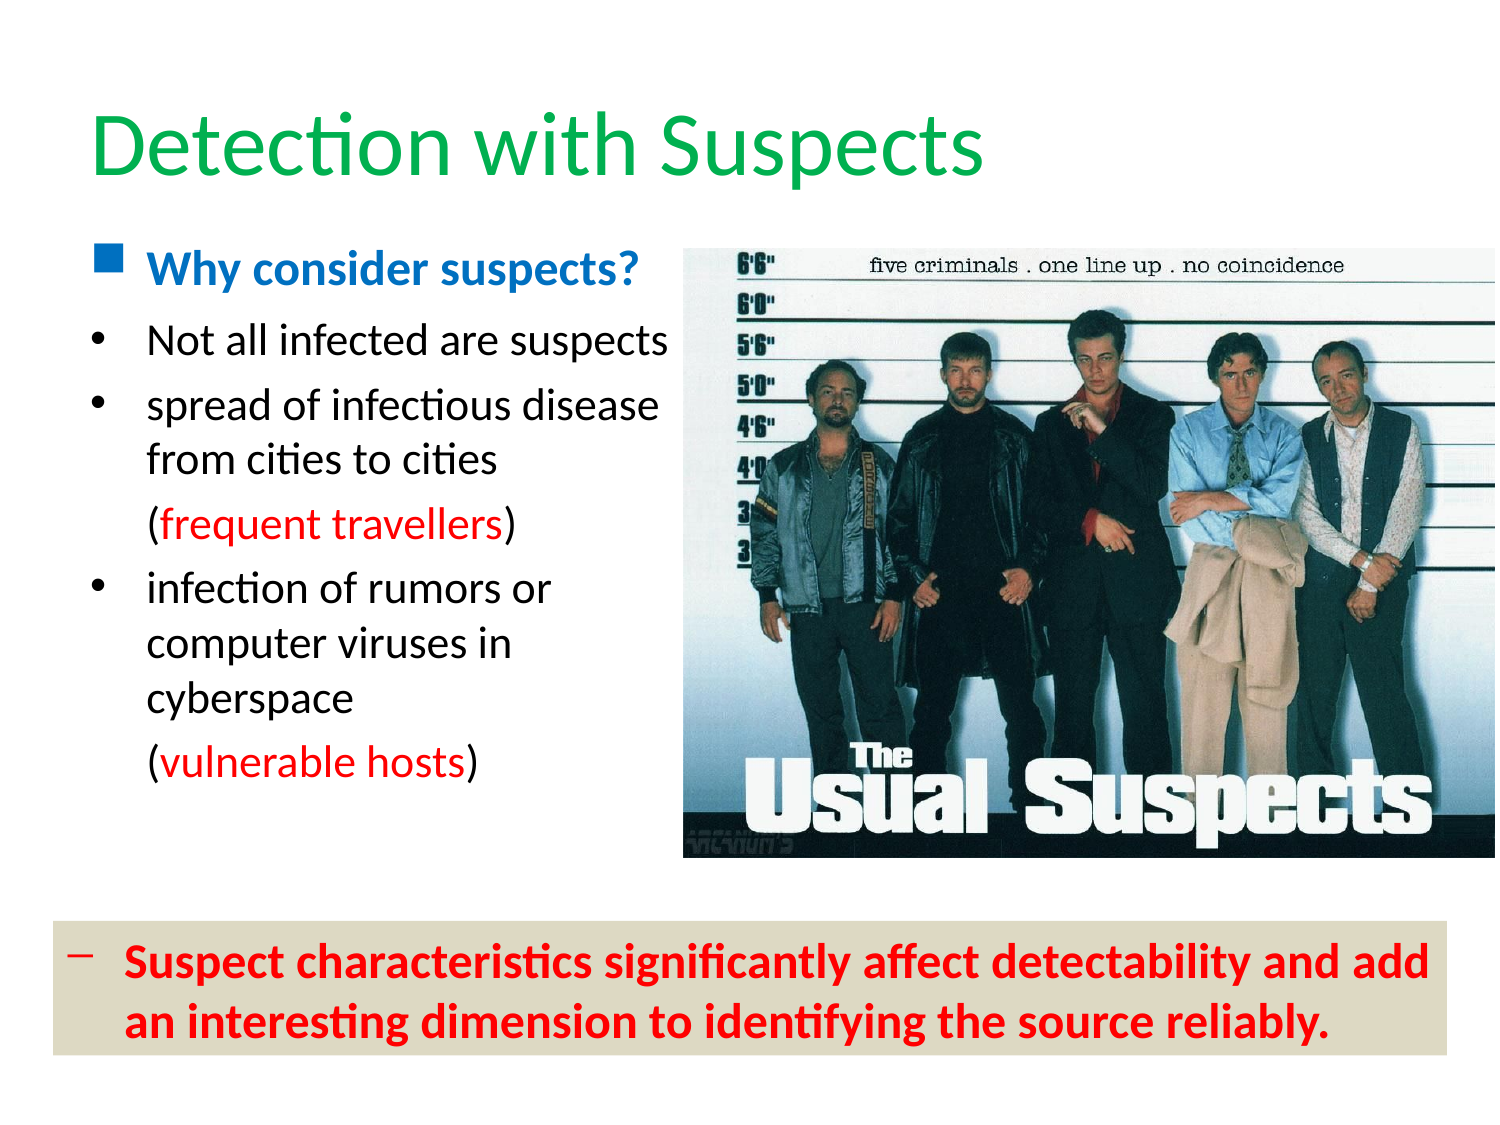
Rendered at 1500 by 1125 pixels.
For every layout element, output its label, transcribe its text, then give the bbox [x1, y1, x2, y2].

list Not all infected are suspects spread of infectious disease from cities to cities (frequent travellers) infection of rumors or computer viruses in cyberspace (vulnerable hosts) [74, 302, 738, 916]
title Detection with Suspects [74, 44, 1426, 233]
text_box Suspect characteristics significantly affect detectability and add an interesting dimension to identifying the source reliably. [53, 920, 1447, 1056]
picture [683, 248, 1495, 858]
list Why consider suspects? [74, 197, 738, 302]
